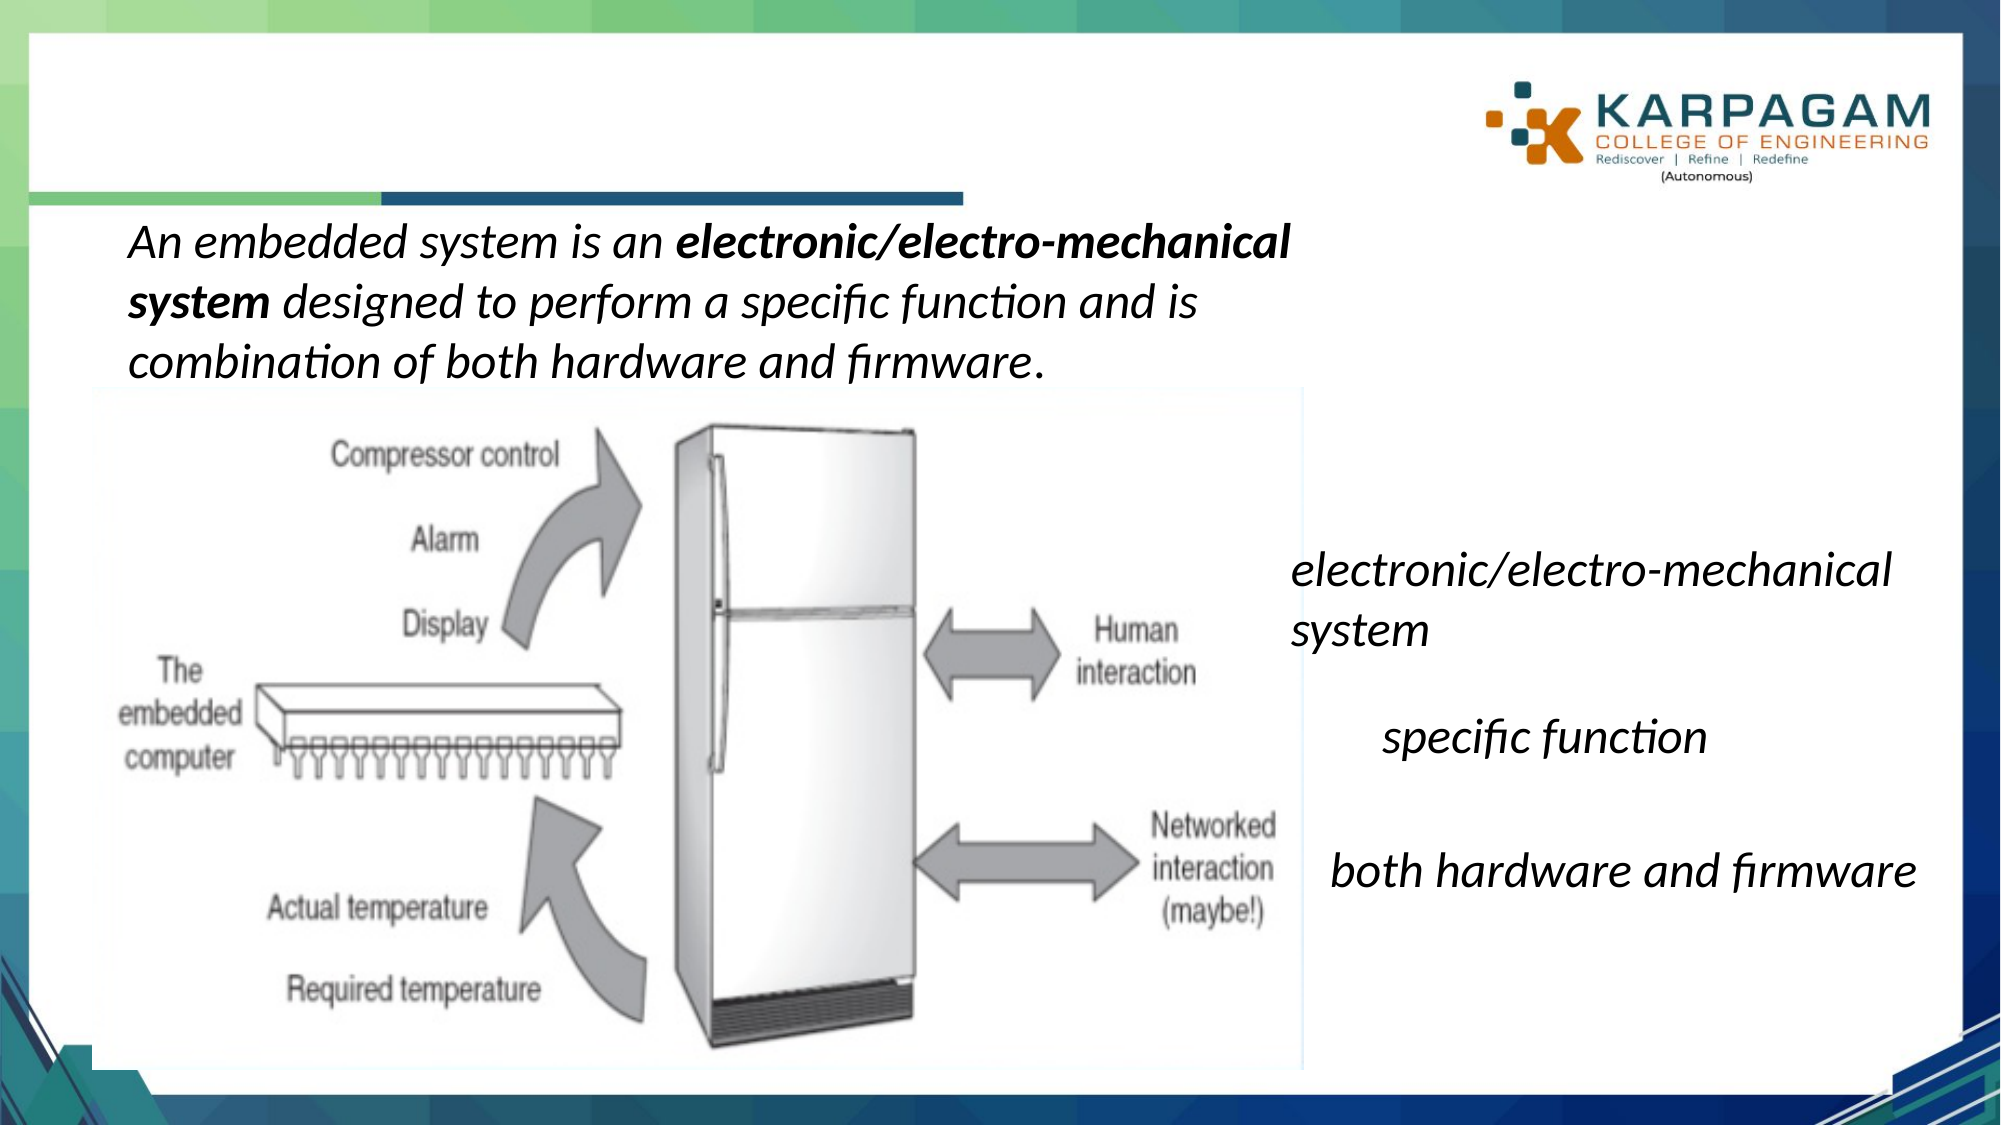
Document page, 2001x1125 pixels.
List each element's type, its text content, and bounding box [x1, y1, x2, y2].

text_box both hardware and firmware [1315, 829, 1938, 905]
text_box electronic/electro-mechanical system [1304, 529, 2000, 665]
picture [0, 0, 2001, 1125]
text_box An embedded system is an electronic/electro-mechanical system designed to perform a specific function and is combination of both hardware and firmware. [113, 201, 1399, 396]
text_box specific function [1367, 696, 1777, 771]
